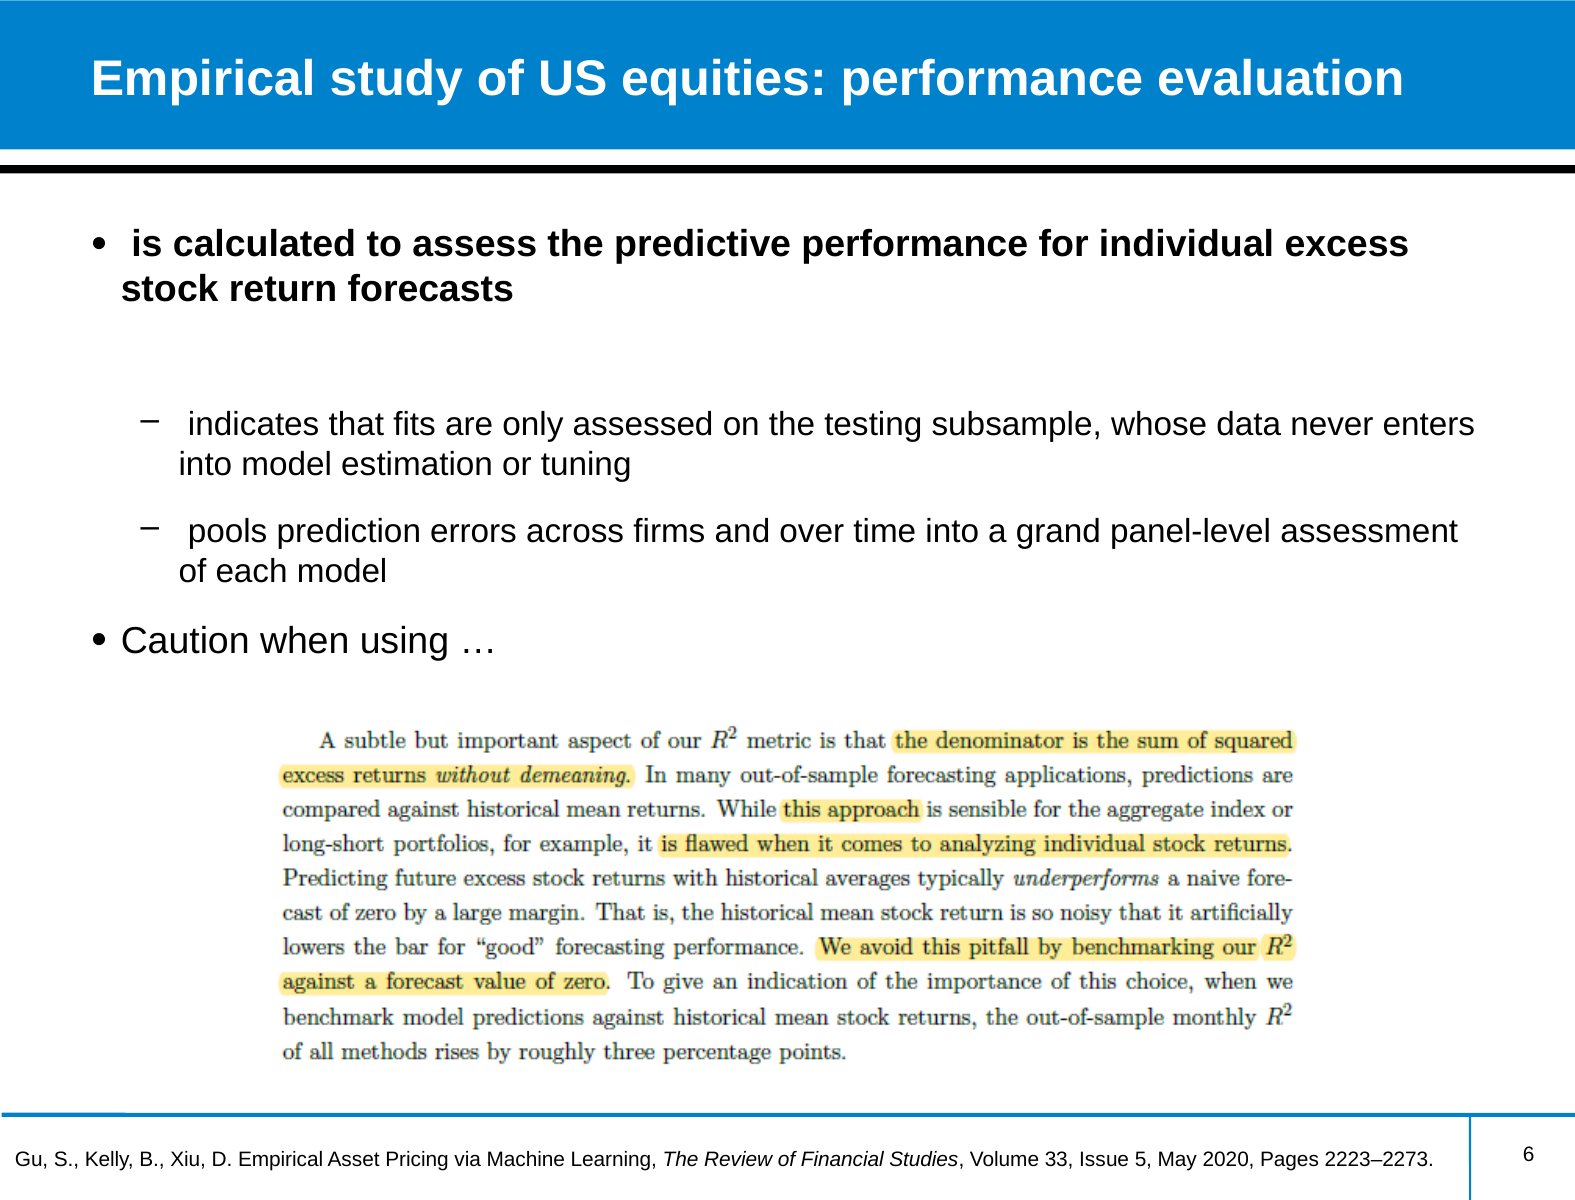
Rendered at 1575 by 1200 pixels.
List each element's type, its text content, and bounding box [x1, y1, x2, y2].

text_box Gu, S., Kelly, B., Xiu, D. Empirical Asset Pricing via Machine Learning, The Review of Financial Studies, Volume 33, Issue 5, May 2020, Pages 2223–2273. [0, 1137, 1475, 1178]
slide_number 6 [1182, 1132, 1551, 1184]
picture [258, 721, 1316, 1072]
title Empirical study of US equities: performance evaluation [75, 7, 1500, 143]
